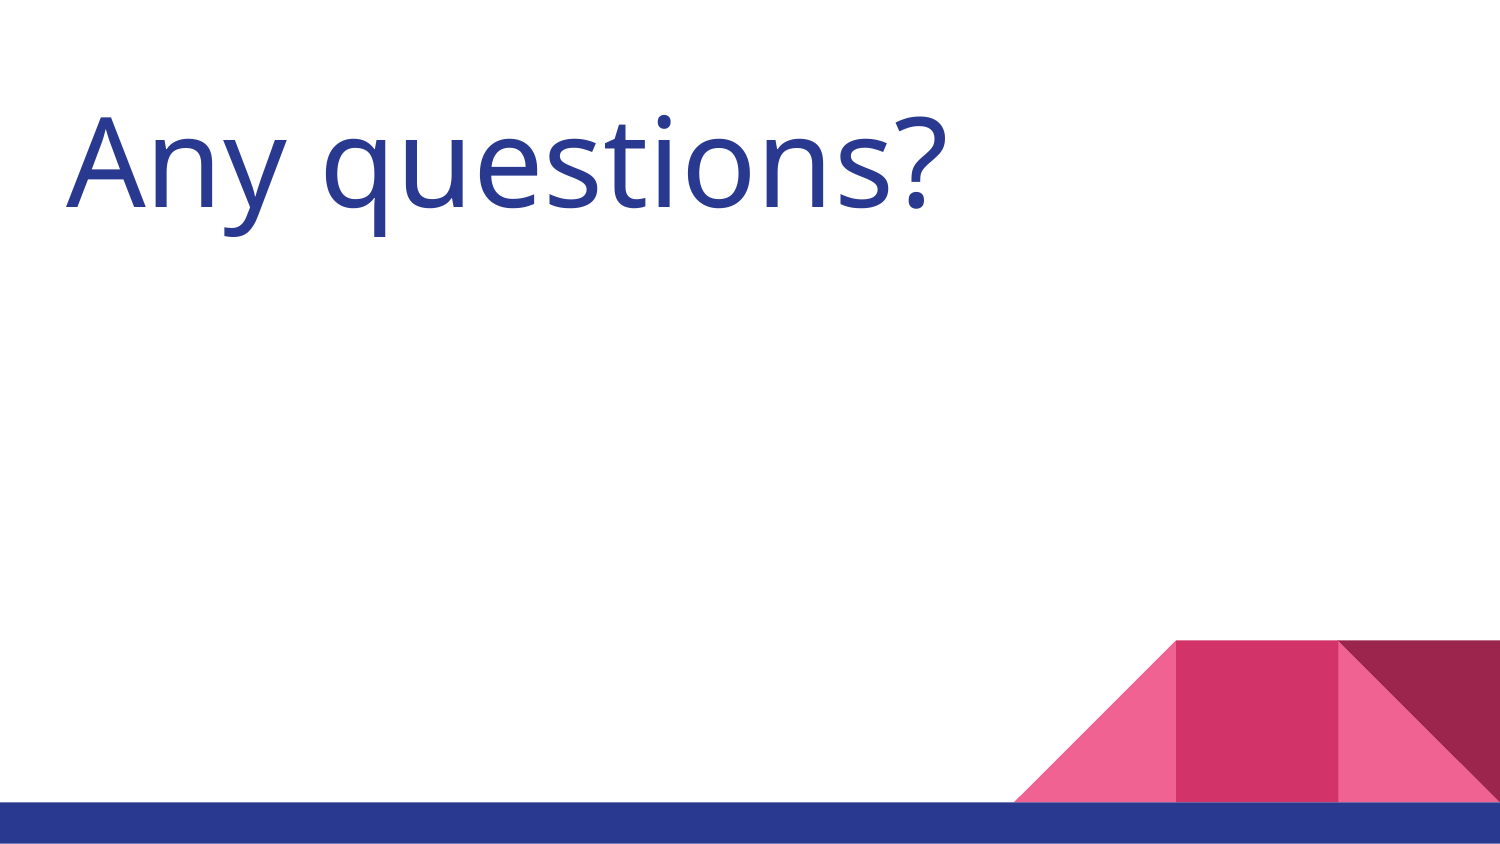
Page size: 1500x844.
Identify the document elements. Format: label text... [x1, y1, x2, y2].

title Any questions? [51, 67, 1449, 466]
